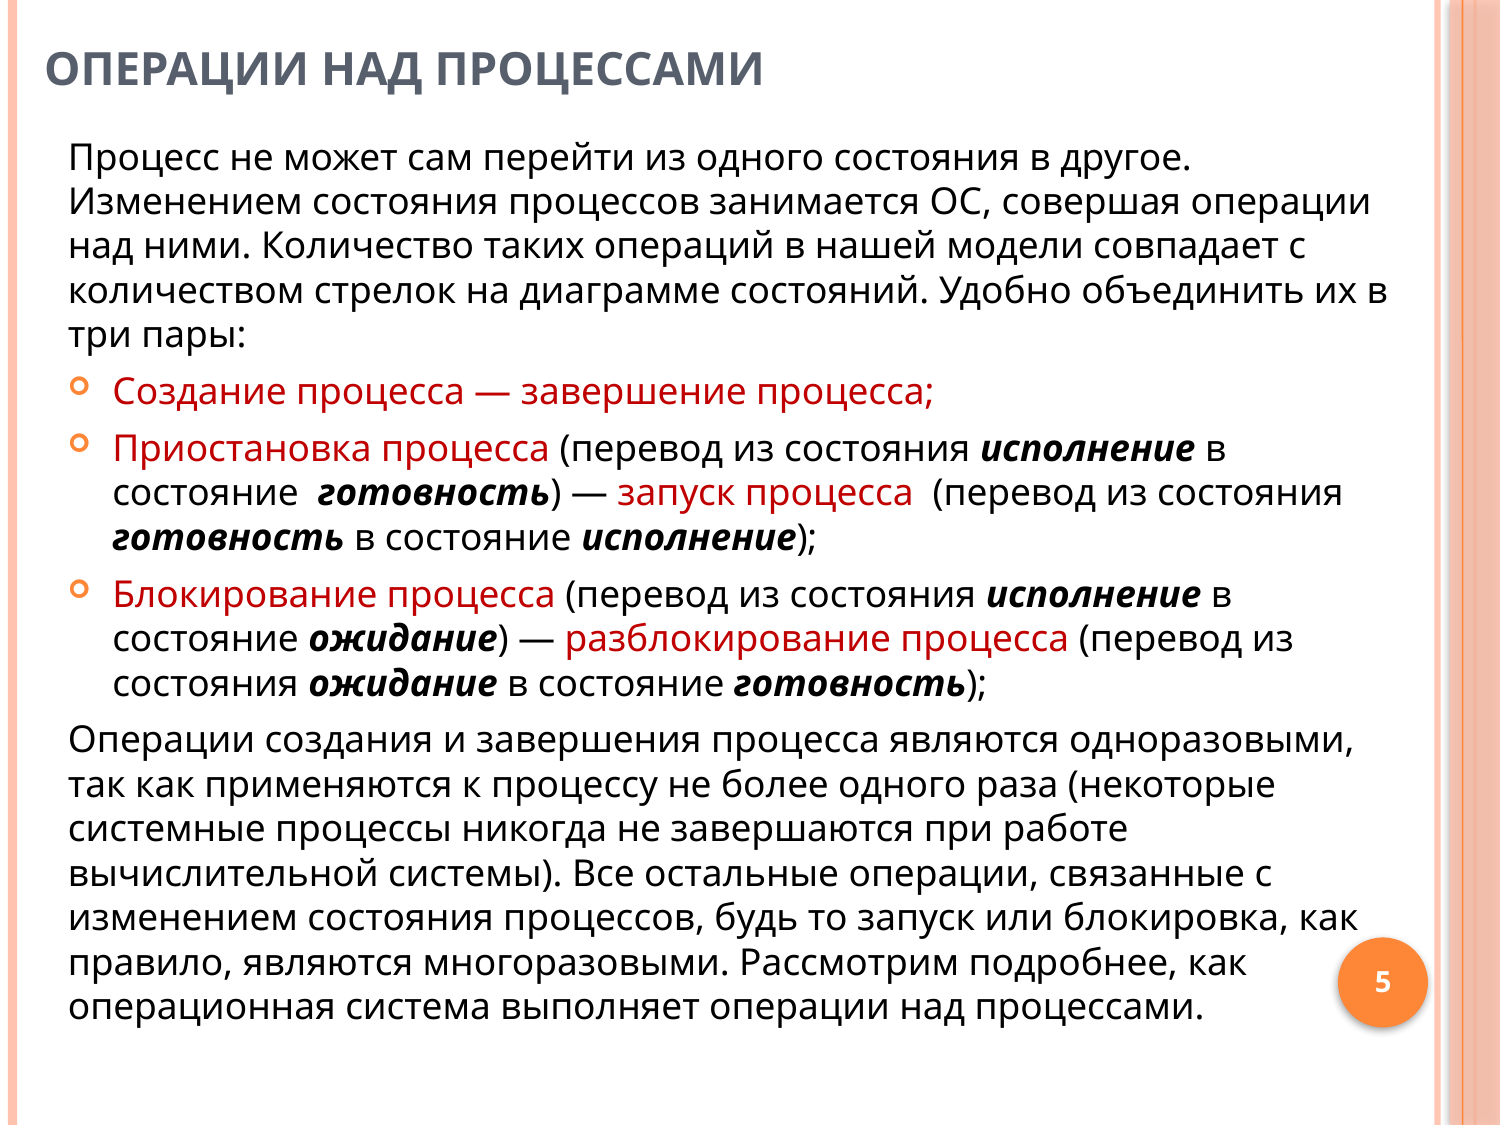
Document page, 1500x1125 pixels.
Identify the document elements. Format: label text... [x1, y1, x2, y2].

title Операции над процессами [29, 42, 1424, 102]
list Процесс не может сам перейти из одного состояния в другое. Изменением состояния процессов занимается ОС, совершая операции над ними. Количество таких операций в нашей модели совпадает с количеством стрелок на диаграмме состояний. Удобно объединить их в три пары: Создание процесса — завершение процесса; Приостановка процесса (перевод из состояния исполнение в состояние готовность) — запуск процесса (перевод из состояния готовность в состояние исполнение); Блокирование процесса (перевод из состояния исполнение в состояние ожидание) — разблокирование процесса (перевод из состояния ожидание в состояние готовность); Операции создания и завершения процесса являются одноразовыми, так как применяются к процессу не более одного раза (некоторые системные процессы никогда не завершаются при работе вычислительной системы). Все остальные операции, связанные с изменением состояния процессов, будь то запуск или блокировка, как правило, являются многоразовыми. Рассмотрим подробнее, как операционная система выполняет операции над процессами. [53, 125, 1425, 1035]
slide_number 5 [1333, 940, 1434, 1027]
